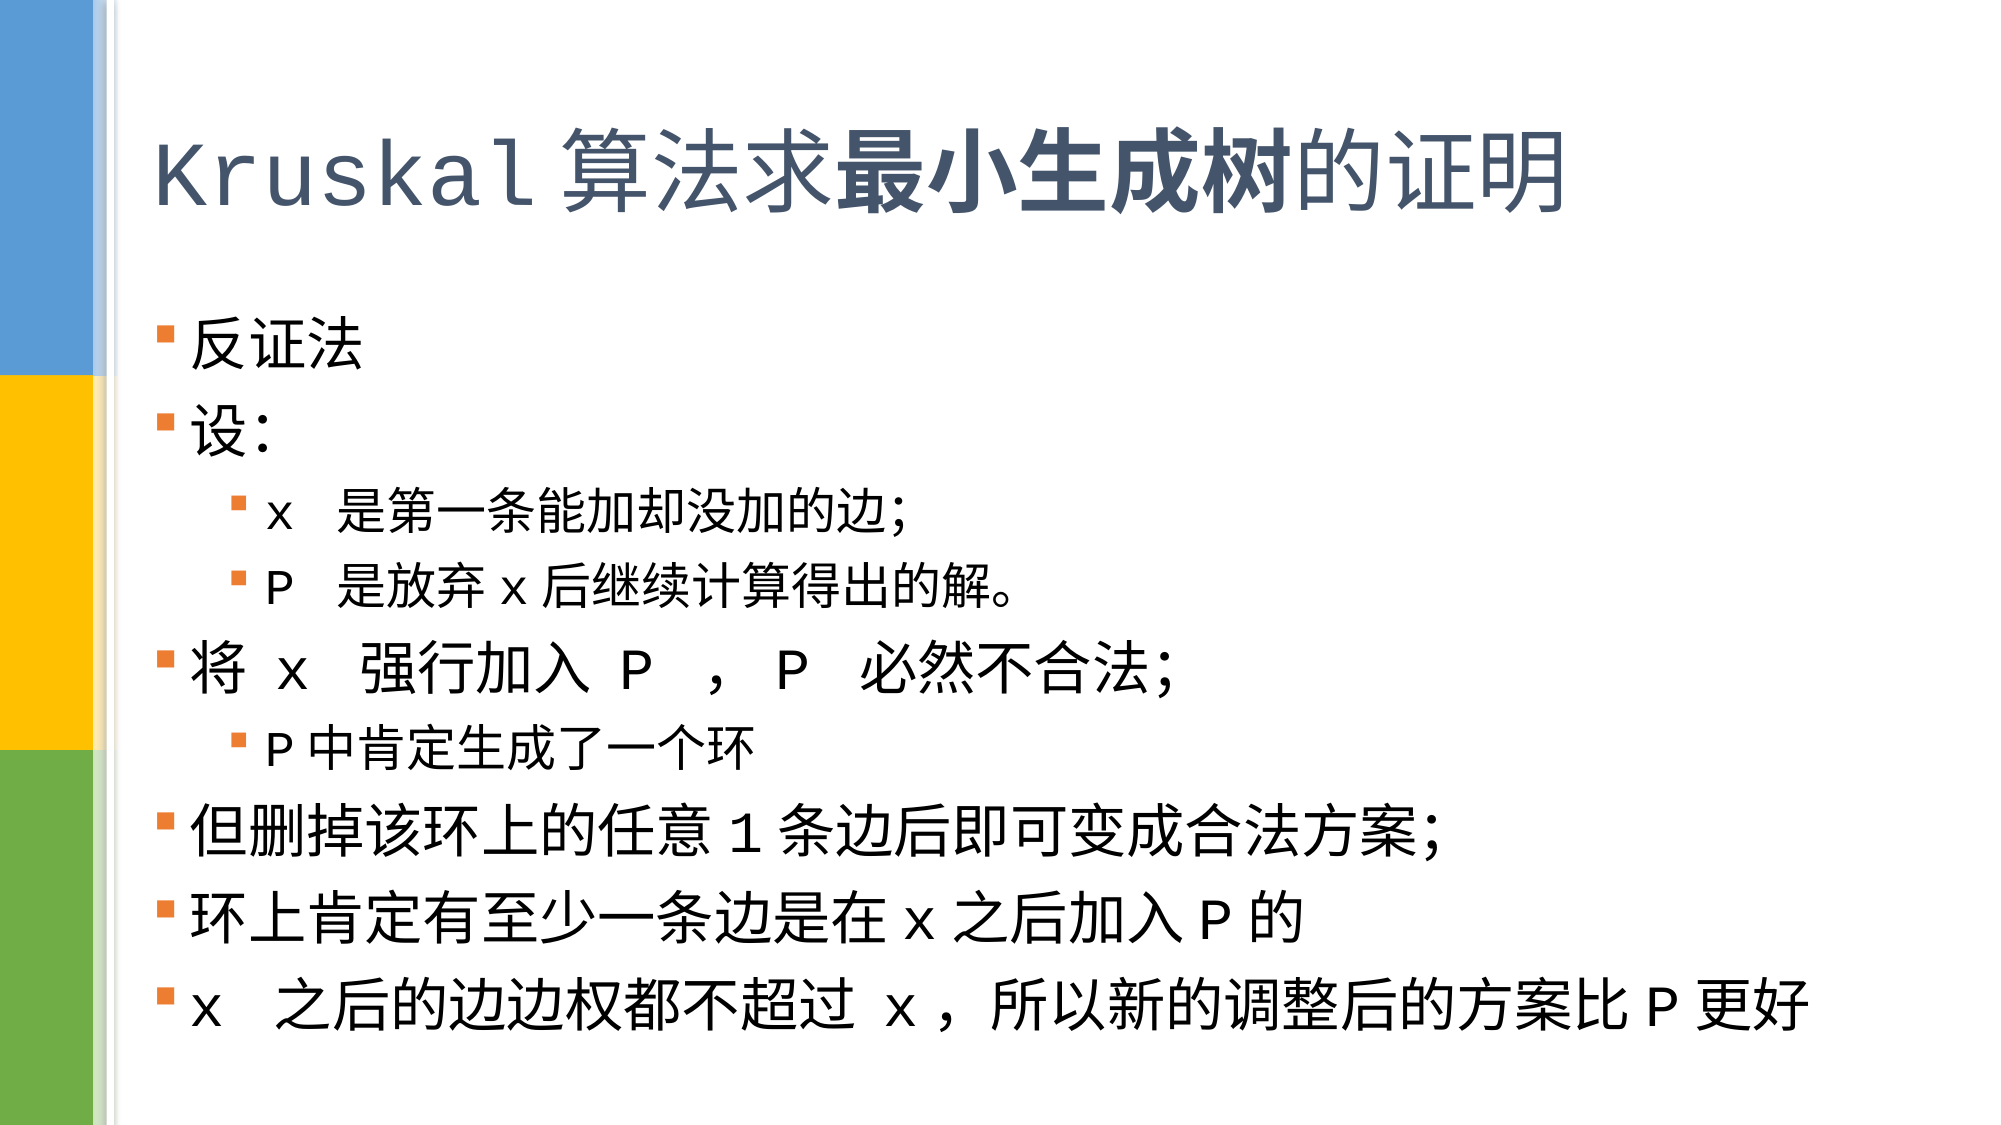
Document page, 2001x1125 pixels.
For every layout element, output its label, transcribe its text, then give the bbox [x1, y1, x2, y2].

title Kruskal算法求最小生成树的证明 [137, 59, 1863, 278]
list 反证法 设： x 是第一条能加却没加的边； P 是放弃x后继续计算得出的解。 将 x 强行加入 P ，P 必然不合法； P中肯定生成了一个环 但删掉该环上的任意1条边后即可变成合法方案； 环上肯定有至少一条边是在x之后加入P的 x 之后的边边权都不超过 x，所以新的调整后的方案比P更好 [137, 299, 1863, 1093]
